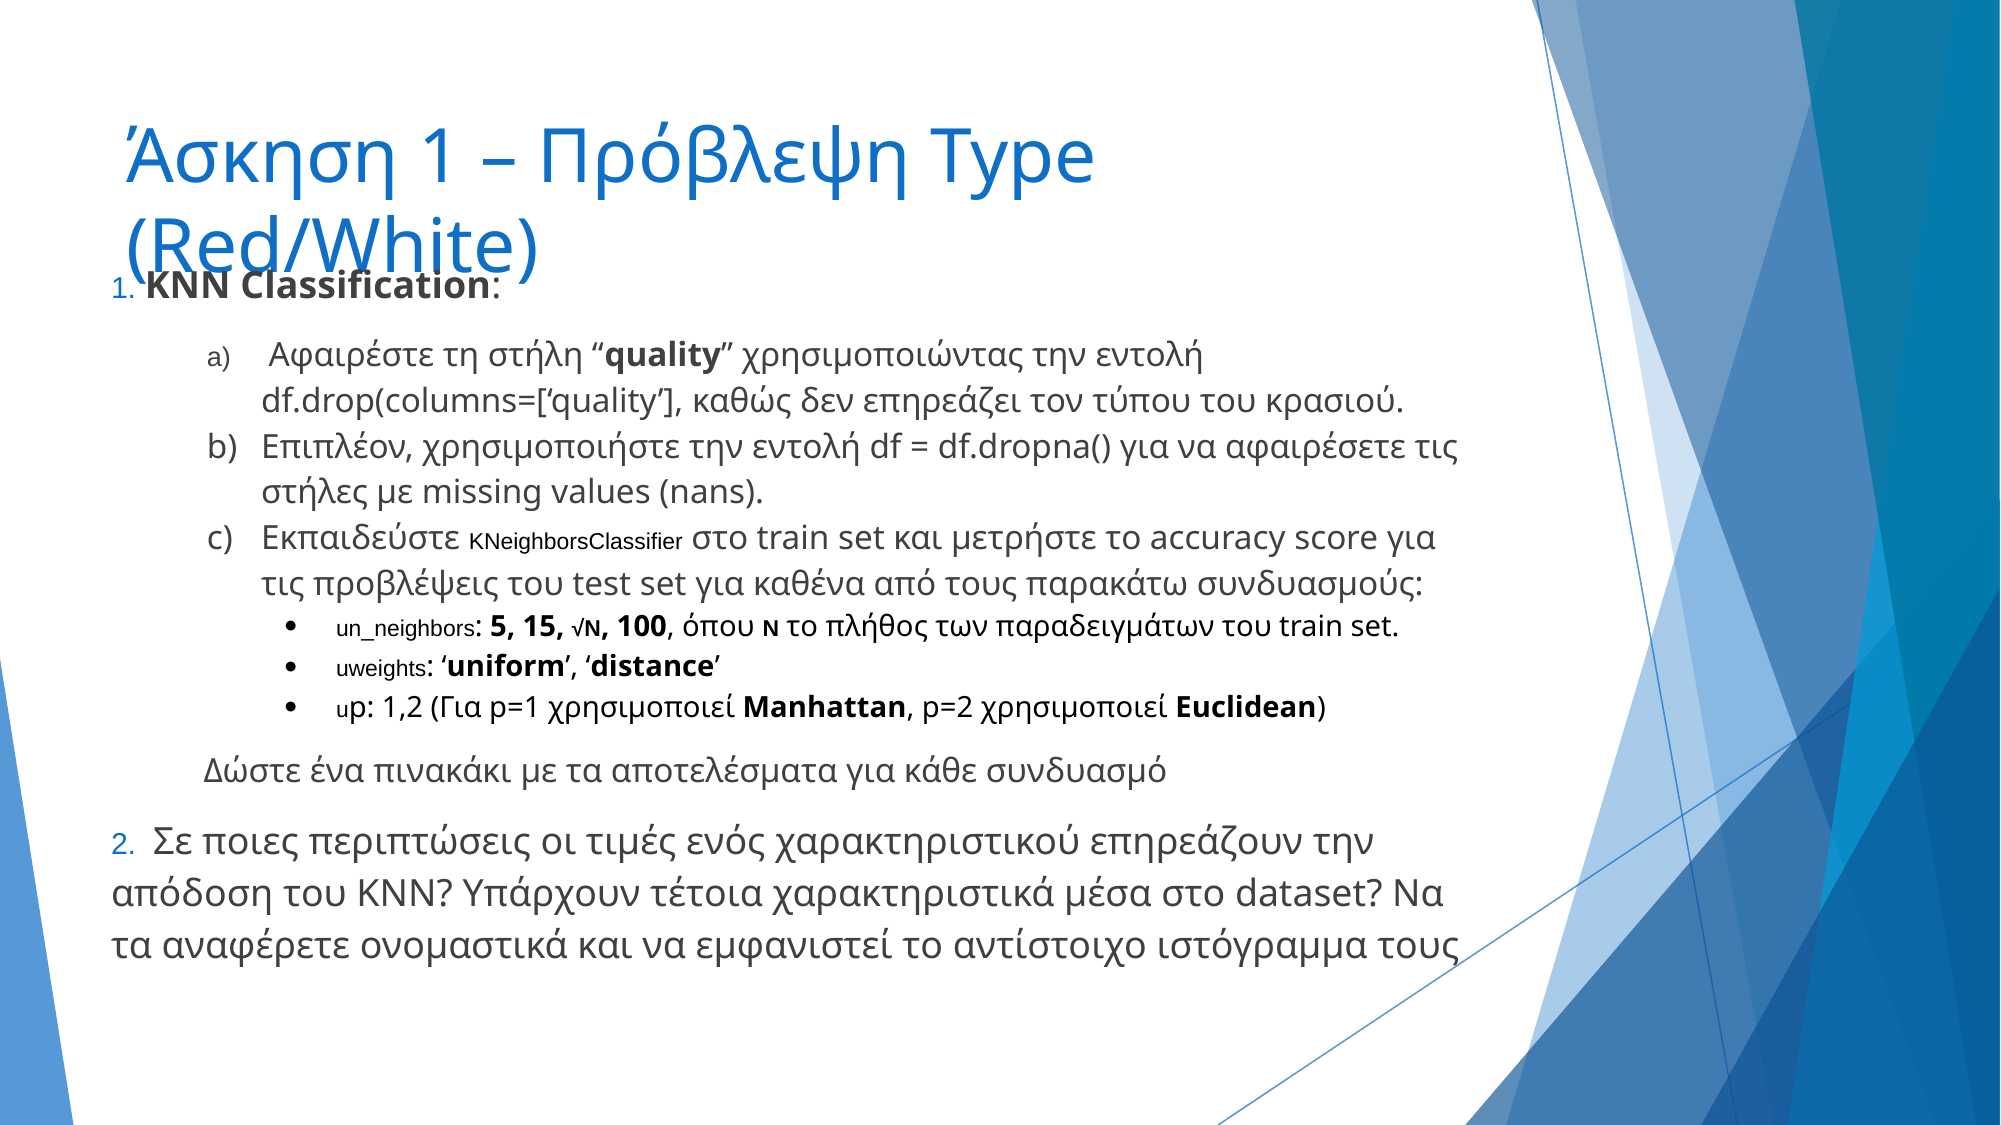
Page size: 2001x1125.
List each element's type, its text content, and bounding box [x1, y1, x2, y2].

text_box 1. KNN Classification: Αφαιρέστε τη στήλη “quality” χρησιμοποιώντας την εντολή df.drop(columns=[‘quality’], καθώς δεν επηρεάζει τον τύπου του κρασιού. Επιπλέον, χρησιμοποιήστε την εντολή df = df.dropna() για να αφαιρέσετε τις στήλες με missing values (nans). Εκπαιδεύστε KNeighborsClassifier στο train set και μετρήστε το accuracy score για τις προβλέψεις του test set για καθένα από τους παρακάτω συνδυασμούς: un_neighbors: 5, 15, √Ν, 100, όπου Ν το πλήθος των παραδειγμάτων του train set. uweights: ‘uniform’, ‘distance’ up: 1,2 (Για p=1 χρησιμοποιεί Manhattan, p=2 χρησιμοποιεί Euclidean) Δώστε ένα πινακάκι με τα αποτελέσματα για κάθε συνδυασμό 2. Σε ποιες περιπτώσεις οι τιμές ενός χαρακτηριστικού επηρεάζουν την απόδοση του KNN? Υπάρχουν τέτοια χαρακτηριστικά μέσα στο dataset? Να τα αναφέρετε ονομαστικά και να εμφανιστεί το αντίστοιχο ιστόγραμμα τους [95, 239, 1487, 981]
title Άσκηση 1 – Πρόβλεψη Type (Red/White) [111, 99, 1522, 317]
